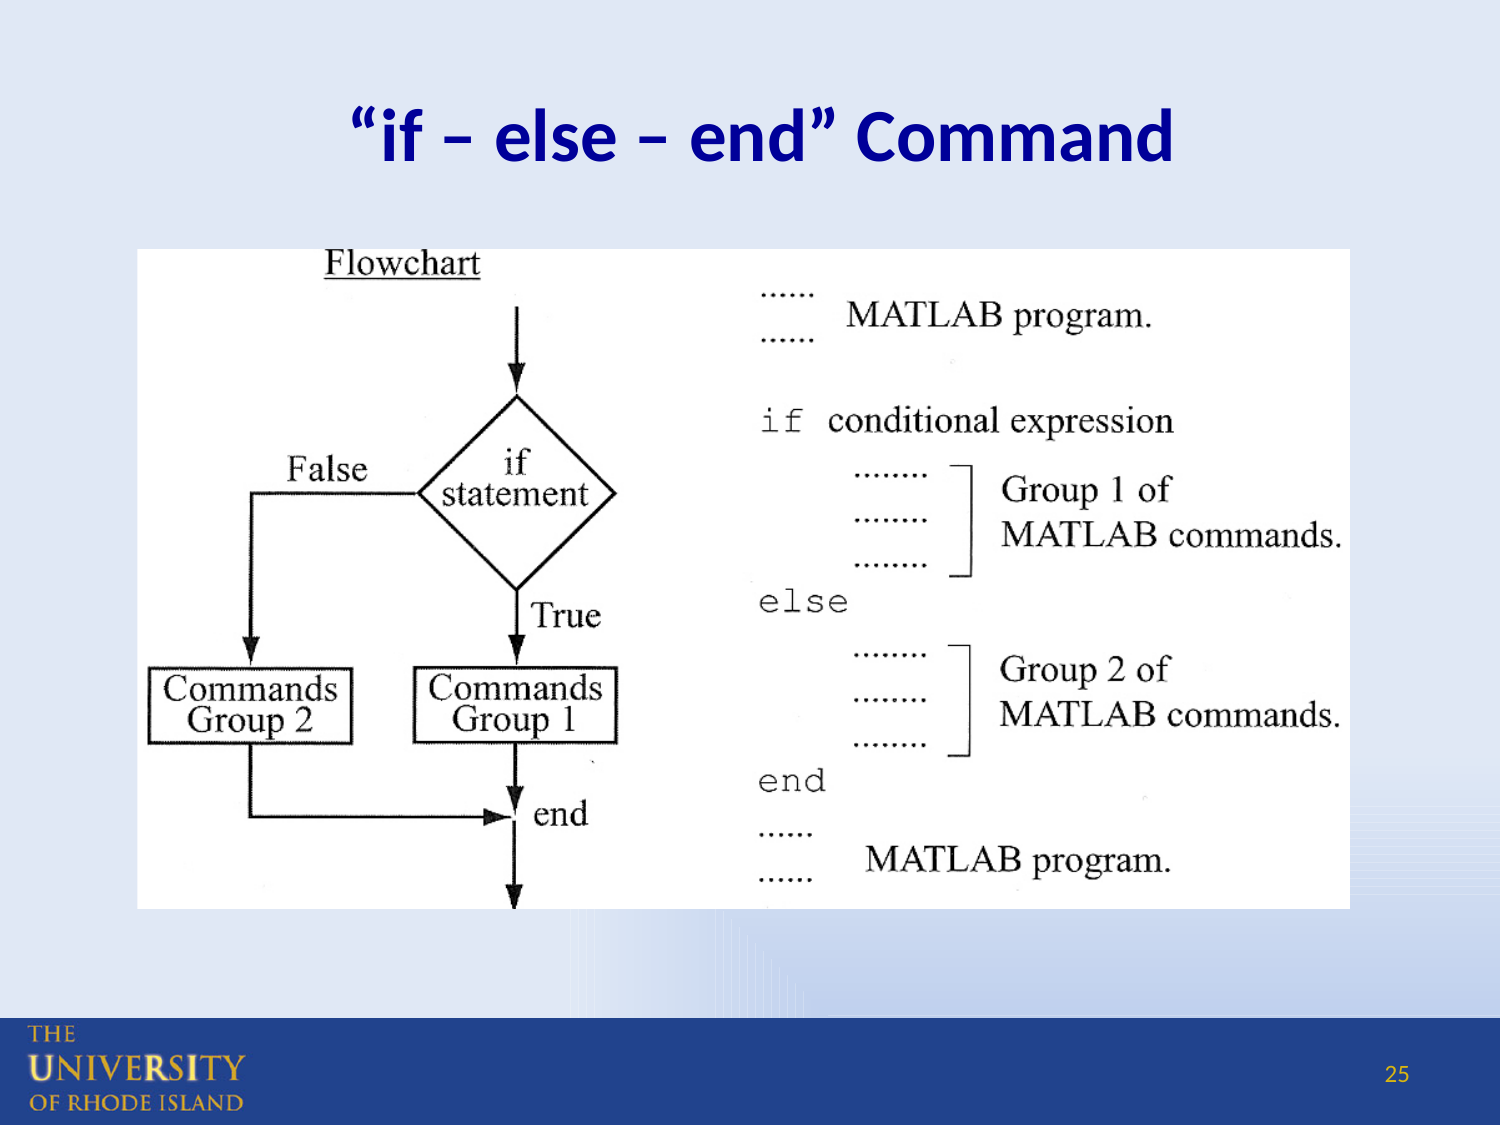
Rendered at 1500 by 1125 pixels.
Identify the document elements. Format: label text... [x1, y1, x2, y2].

picture [137, 249, 1351, 910]
title “if – else – end” Command [87, 37, 1438, 225]
picture [0, 1018, 1500, 1125]
